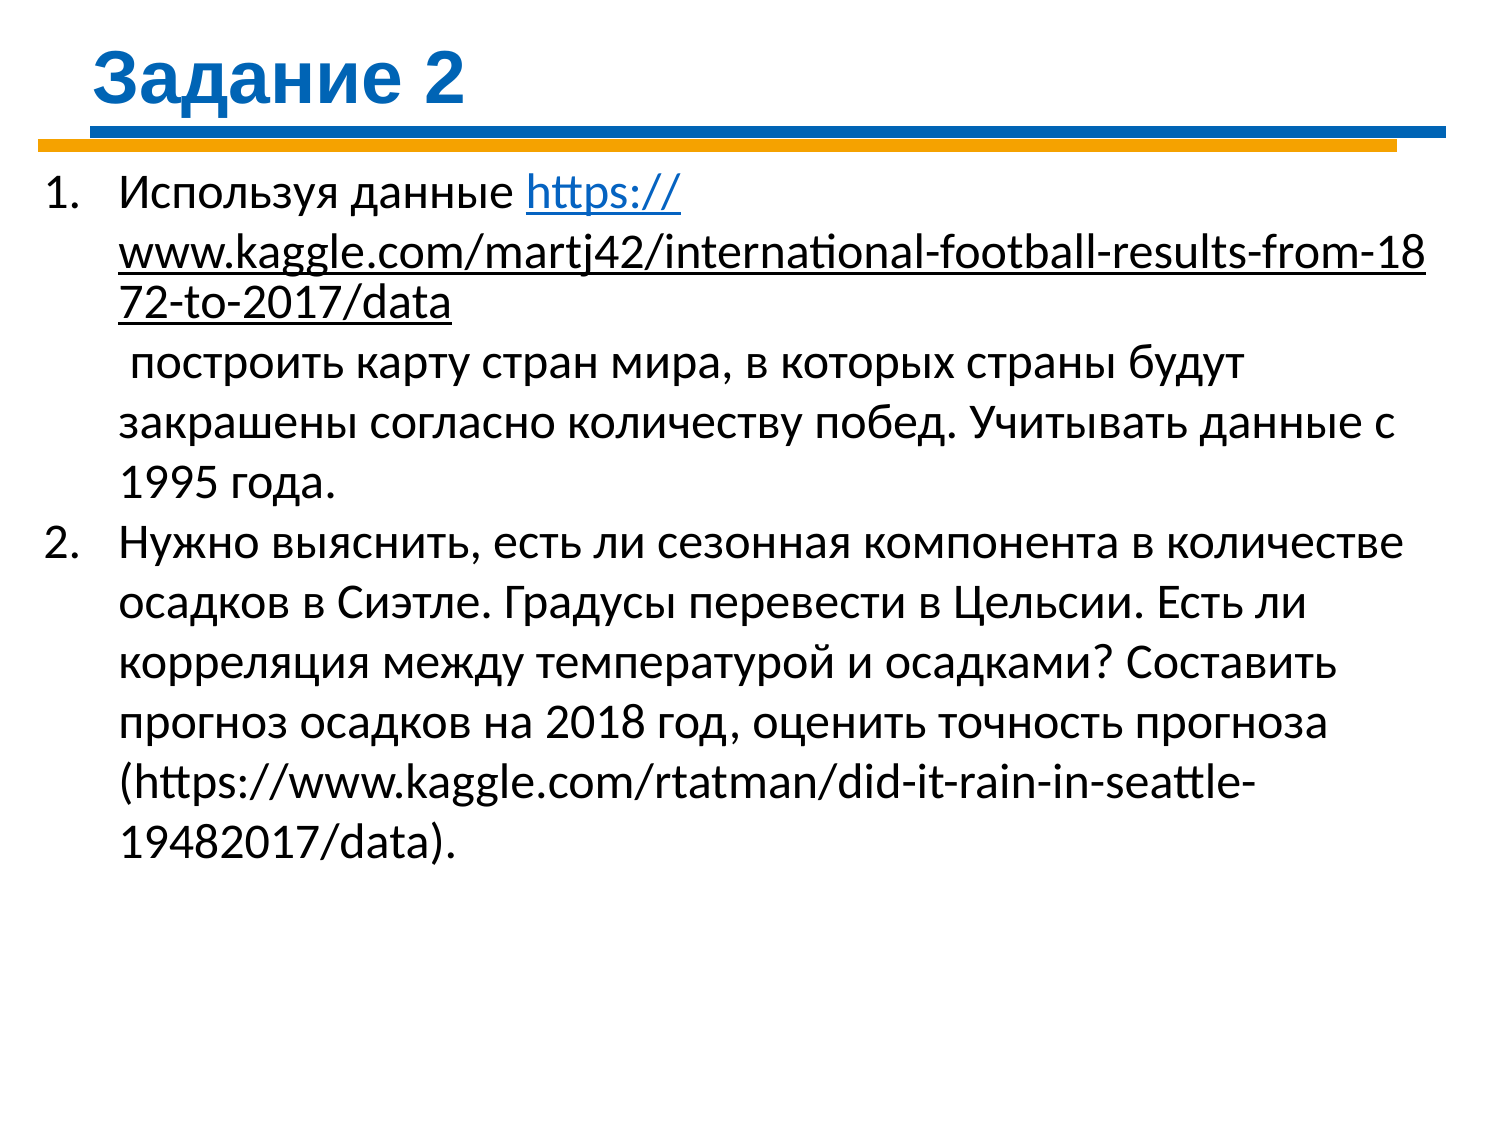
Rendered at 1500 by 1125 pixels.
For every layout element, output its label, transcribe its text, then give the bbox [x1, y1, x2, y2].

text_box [37, 131, 1446, 146]
text_box Задание 2 [80, 22, 1476, 125]
text_box Используя данные https://www.kaggle.com/martj42/international-football-results-from-1872-to-2017/data построить карту стран мира, в которых страны будут закрашены согласно количеству побед. Учитывать данные с 1995 года. Нужно выяснить, есть ли сезонная компонента в количестве осадков в Сиэтле. Градусы перевести в Цельсии. Есть ли корреляция между температурой и осадками? Составить прогноз осадков на 2018 год, оценить точность прогноза (https://www.kaggle.com/rtatman/did-it-rain-in-seattle-19482017/data). [28, 151, 1448, 826]
